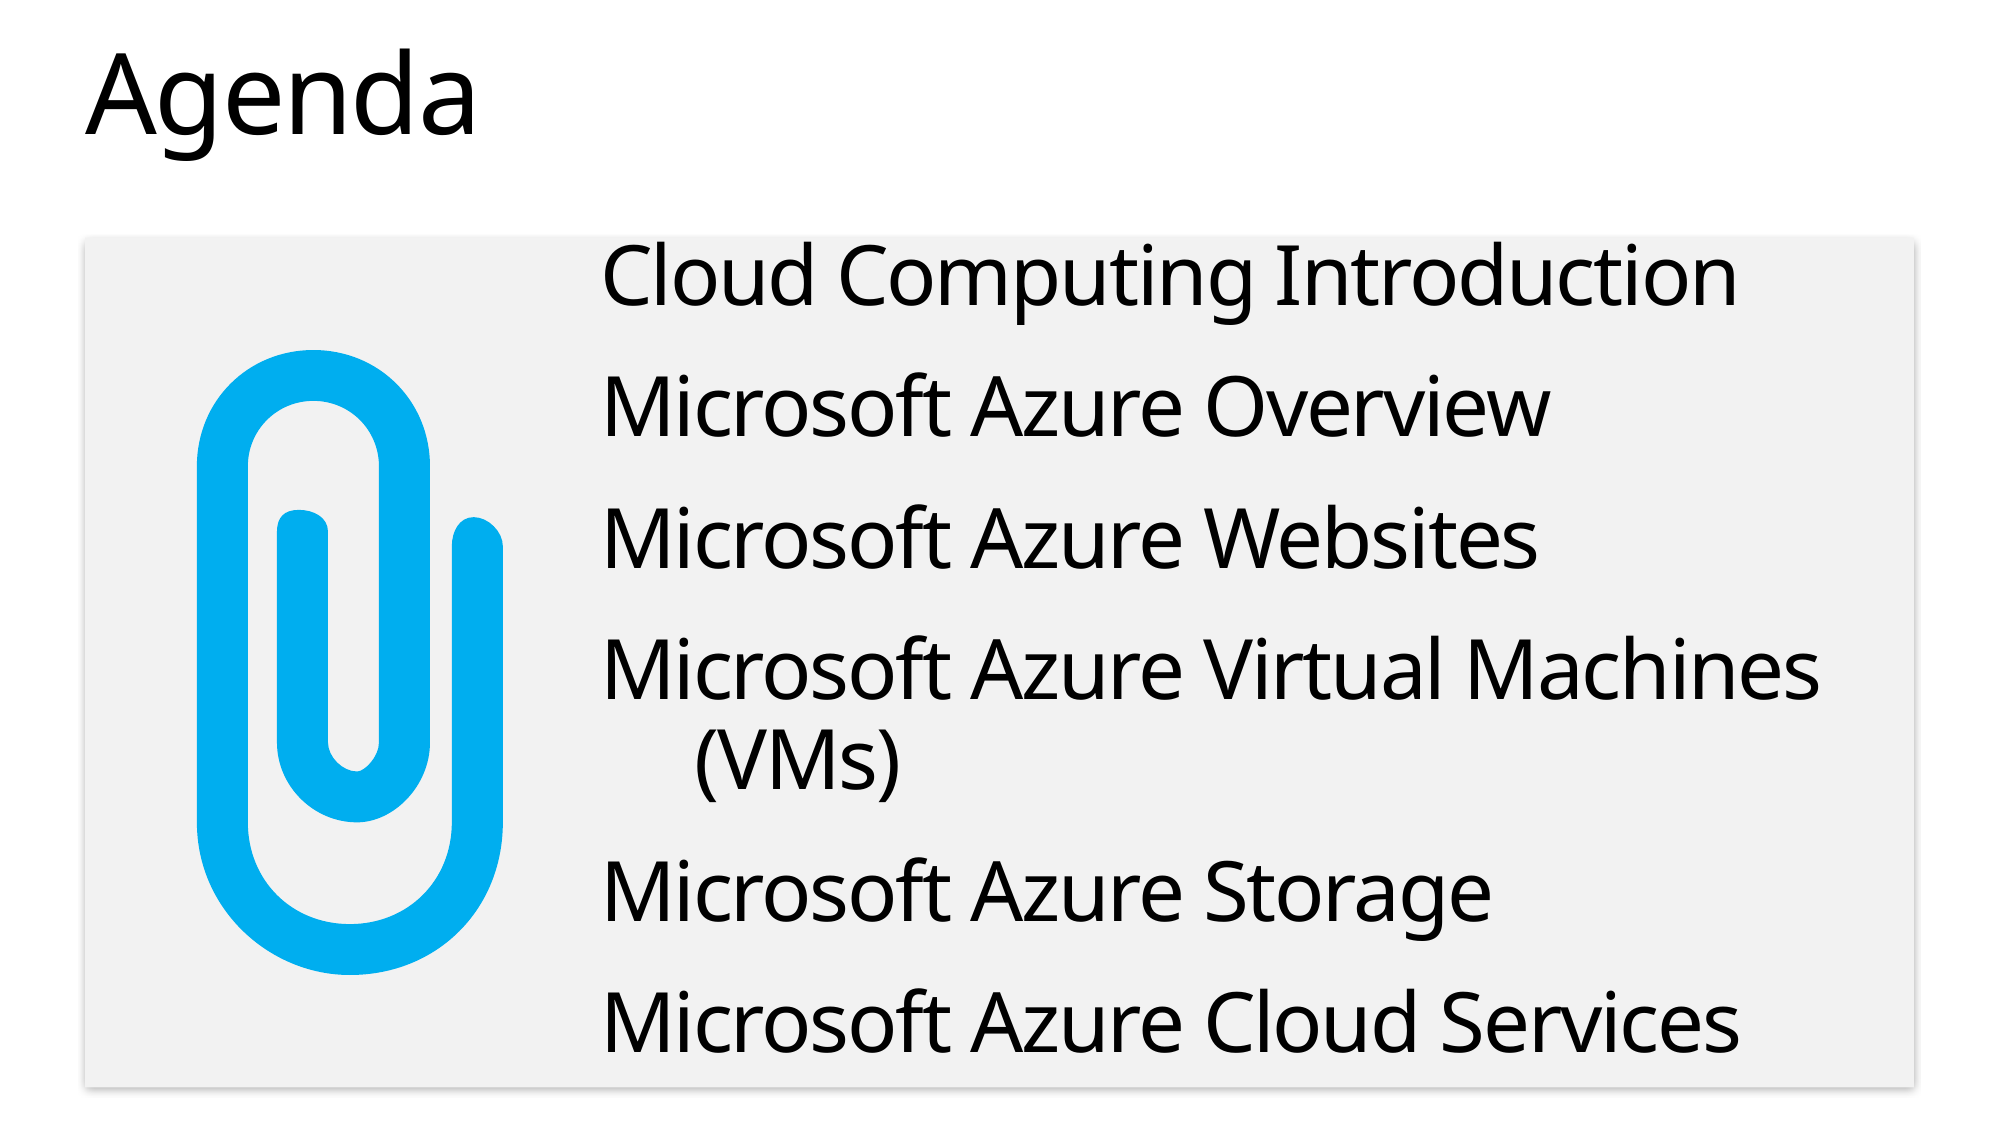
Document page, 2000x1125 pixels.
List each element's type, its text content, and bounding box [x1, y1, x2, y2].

title Agenda [85, 37, 1914, 161]
list Cloud Computing Introduction Microsoft Azure Overview Microsoft Azure Websites Microsoft Azure Virtual Machines (VMs) Microsoft Azure Storage Microsoft Azure Cloud Services [569, 235, 1914, 1039]
